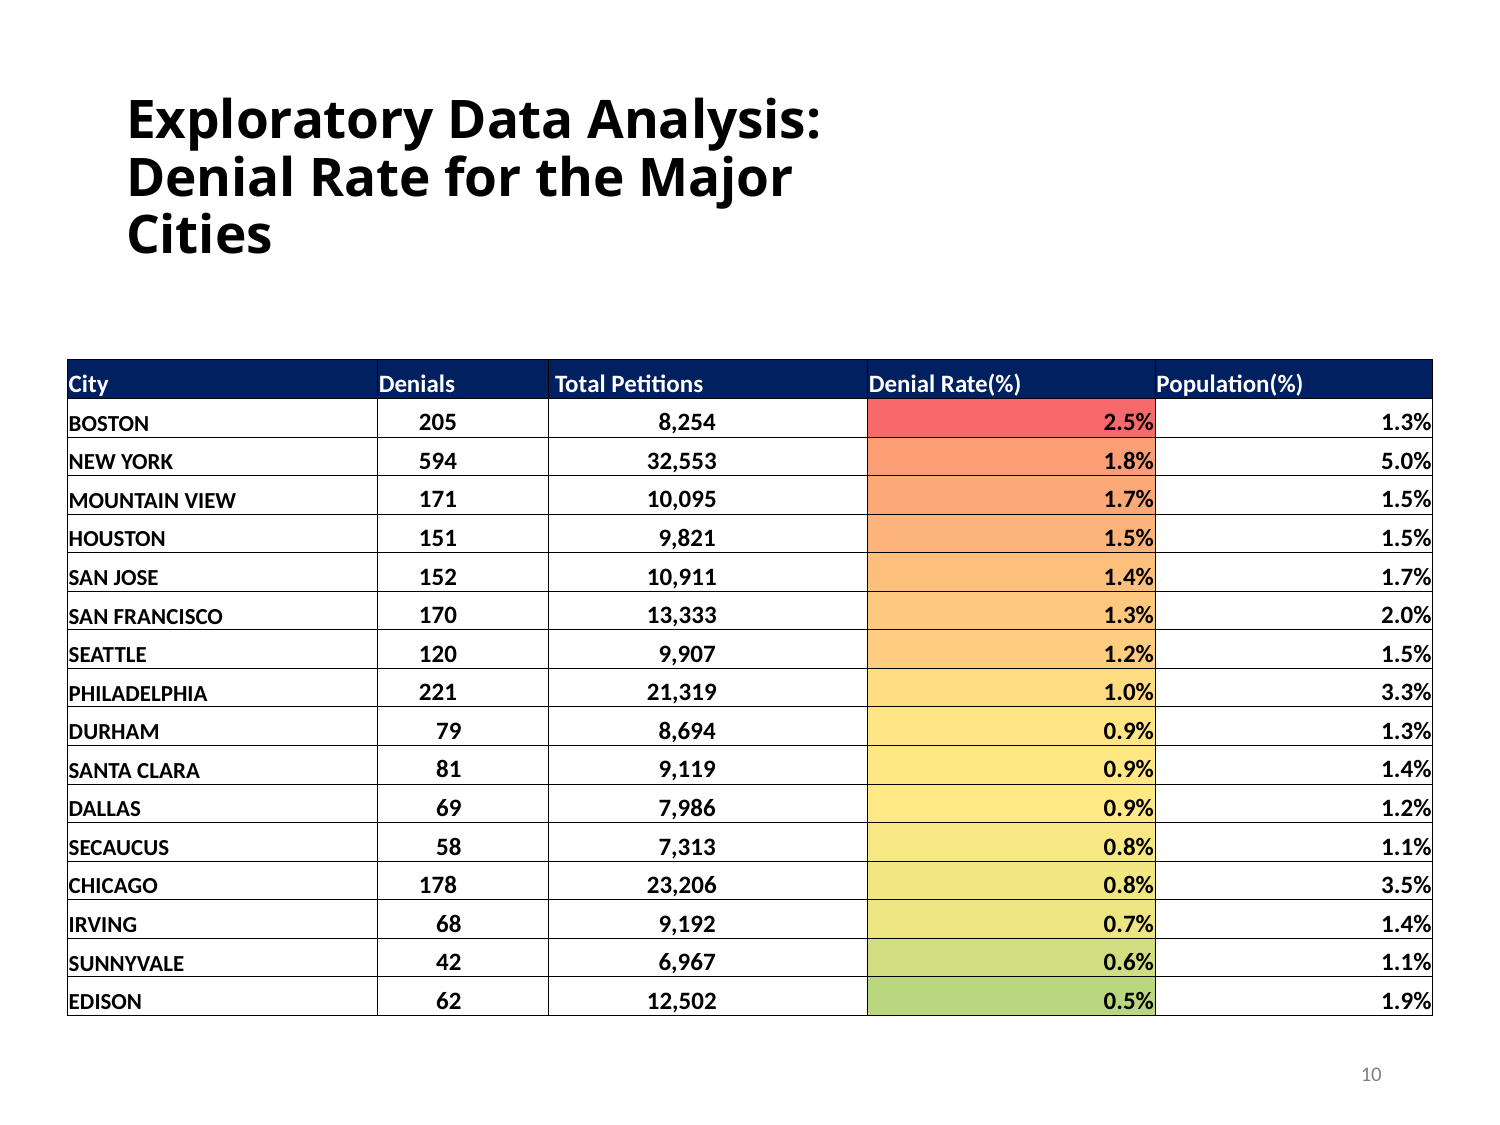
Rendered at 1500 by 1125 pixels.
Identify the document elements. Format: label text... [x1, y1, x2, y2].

table_cell DALLAS [68, 785, 377, 822]
table_cell 58 [378, 823, 548, 861]
table_cell 0.6% [868, 939, 1155, 976]
table_cell 9,907 [549, 630, 867, 668]
table_cell DURHAM [68, 707, 377, 745]
table_cell 1.5% [1156, 515, 1432, 552]
table_cell 6,967 [549, 939, 867, 976]
table_cell 1.1% [1156, 823, 1432, 861]
table_cell 0.9% [868, 785, 1155, 822]
table_cell 10,095 [549, 476, 867, 514]
title Exploratory Data Analysis: Denial Rate for the Major Cities [110, 66, 903, 292]
table_cell 79 [378, 707, 548, 745]
table_cell 1.1% [1156, 939, 1432, 976]
table_cell 1.3% [868, 592, 1155, 629]
table_cell 1.5% [868, 515, 1155, 552]
table_cell 9,192 [549, 900, 867, 938]
table_cell 7,986 [549, 785, 867, 822]
table_cell 171 [378, 476, 548, 514]
table_cell 9,119 [549, 746, 867, 784]
table_header Total Petitions [549, 360, 867, 398]
table_cell 1.8% [868, 438, 1155, 475]
table_cell SECAUCUS [68, 823, 377, 861]
table_cell SANTA CLARA [68, 746, 377, 784]
table_cell 8,254 [549, 399, 867, 437]
table_cell 8,694 [549, 707, 867, 745]
table_cell 0.5% [868, 977, 1155, 1015]
table_cell 205 [378, 399, 548, 437]
table_cell EDISON [68, 977, 377, 1015]
table_cell SUNNYVALE [68, 939, 377, 976]
table_cell CHICAGO [68, 862, 377, 899]
table_cell 68 [378, 900, 548, 938]
table_cell 1.9% [1156, 977, 1432, 1015]
table_cell 13,333 [549, 592, 867, 629]
table_header City [68, 360, 377, 398]
table_cell 594 [378, 438, 548, 475]
table_cell 1.2% [868, 630, 1155, 668]
table_cell 3.5% [1156, 862, 1432, 899]
table_header Population(%) [1156, 360, 1432, 398]
table_cell 152 [378, 553, 548, 591]
table_cell 1.4% [1156, 746, 1432, 784]
table_cell 1.4% [1156, 900, 1432, 938]
table_cell 1.3% [1156, 707, 1432, 745]
table_cell SAN JOSE [68, 553, 377, 591]
table_cell 9,821 [549, 515, 867, 552]
table_cell 1.5% [1156, 630, 1432, 668]
table_cell 1.5% [1156, 476, 1432, 514]
table_cell 1.4% [868, 553, 1155, 591]
slide_number 10 [1059, 1042, 1397, 1103]
table_cell 1.7% [868, 476, 1155, 514]
table_cell 1.7% [1156, 553, 1432, 591]
table_cell 0.8% [868, 823, 1155, 861]
table_cell 0.9% [868, 707, 1155, 745]
table_cell 5.0% [1156, 438, 1432, 475]
table_header Denial Rate(%) [868, 360, 1155, 398]
table_cell PHILADELPHIA [68, 669, 377, 706]
table_cell 151 [378, 515, 548, 552]
table_cell 0.9% [868, 746, 1155, 784]
table_cell HOUSTON [68, 515, 377, 552]
table_cell 32,553 [549, 438, 867, 475]
table_cell 1.3% [1156, 399, 1432, 437]
table_cell 178 [378, 862, 548, 899]
table_cell 2.0% [1156, 592, 1432, 629]
table_cell 221 [378, 669, 548, 706]
table_cell BOSTON [68, 399, 377, 437]
table_cell 0.7% [868, 900, 1155, 938]
table_cell 3.3% [1156, 669, 1432, 706]
table_cell 170 [378, 592, 548, 629]
table_cell 10,911 [549, 553, 867, 591]
table_cell 12,502 [549, 977, 867, 1015]
table_cell MOUNTAIN VIEW [68, 476, 377, 514]
table_cell 1.2% [1156, 785, 1432, 822]
table_cell 7,313 [549, 823, 867, 861]
table_cell 23,206 [549, 862, 867, 899]
table_cell SAN FRANCISCO [68, 592, 377, 629]
table_cell SEATTLE [68, 630, 377, 668]
table_cell 21,319 [549, 669, 867, 706]
table_cell 42 [378, 939, 548, 976]
table_cell 81 [378, 746, 548, 784]
table_cell 69 [378, 785, 548, 822]
table_cell IRVING [68, 900, 377, 938]
table_cell 120 [378, 630, 548, 668]
table_header Denials [378, 360, 548, 398]
table_cell 1.0% [868, 669, 1155, 706]
table_cell 0.8% [868, 862, 1155, 899]
table_cell 62 [378, 977, 548, 1015]
table_cell 2.5% [868, 399, 1155, 437]
table_cell NEW YORK [68, 438, 377, 475]
